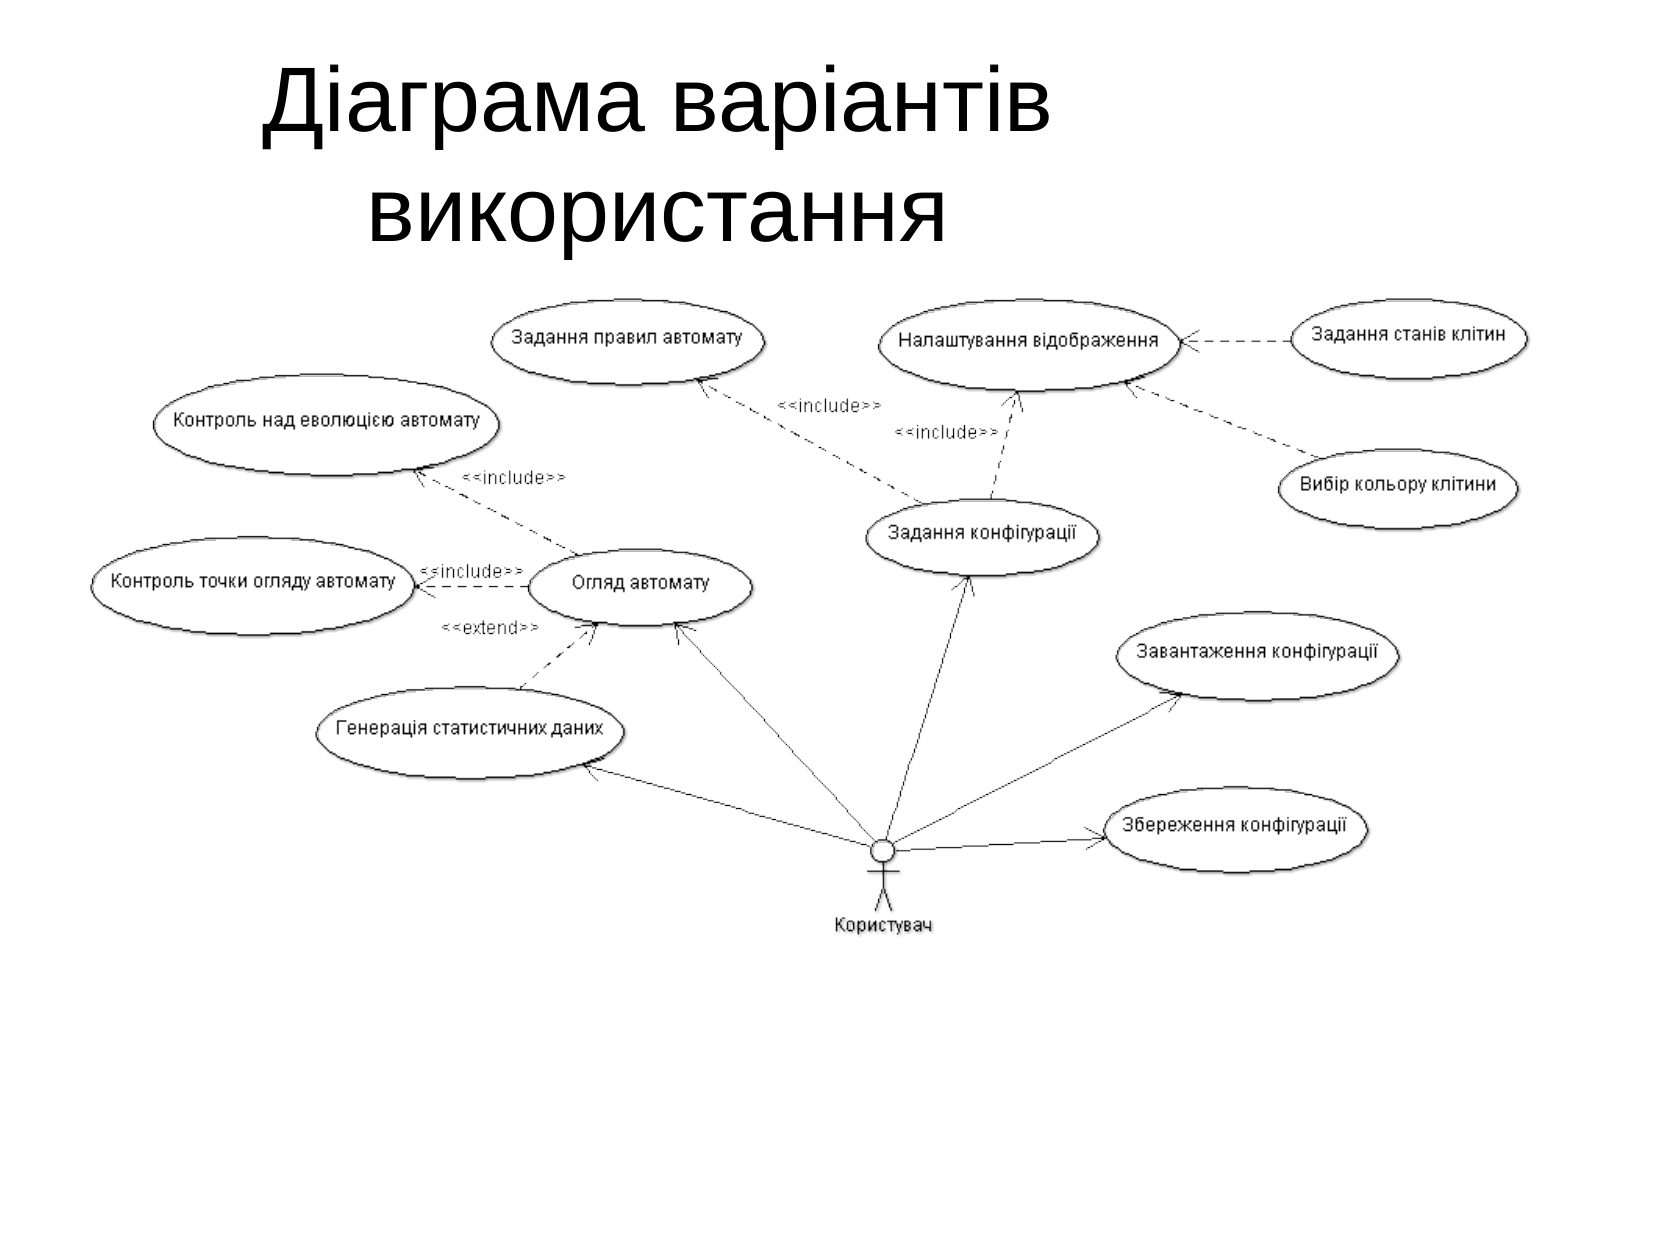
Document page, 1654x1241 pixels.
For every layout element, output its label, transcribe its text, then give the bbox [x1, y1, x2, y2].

text_box Діаграма варіантів використання [82, 38, 1235, 259]
picture [77, 260, 1576, 980]
